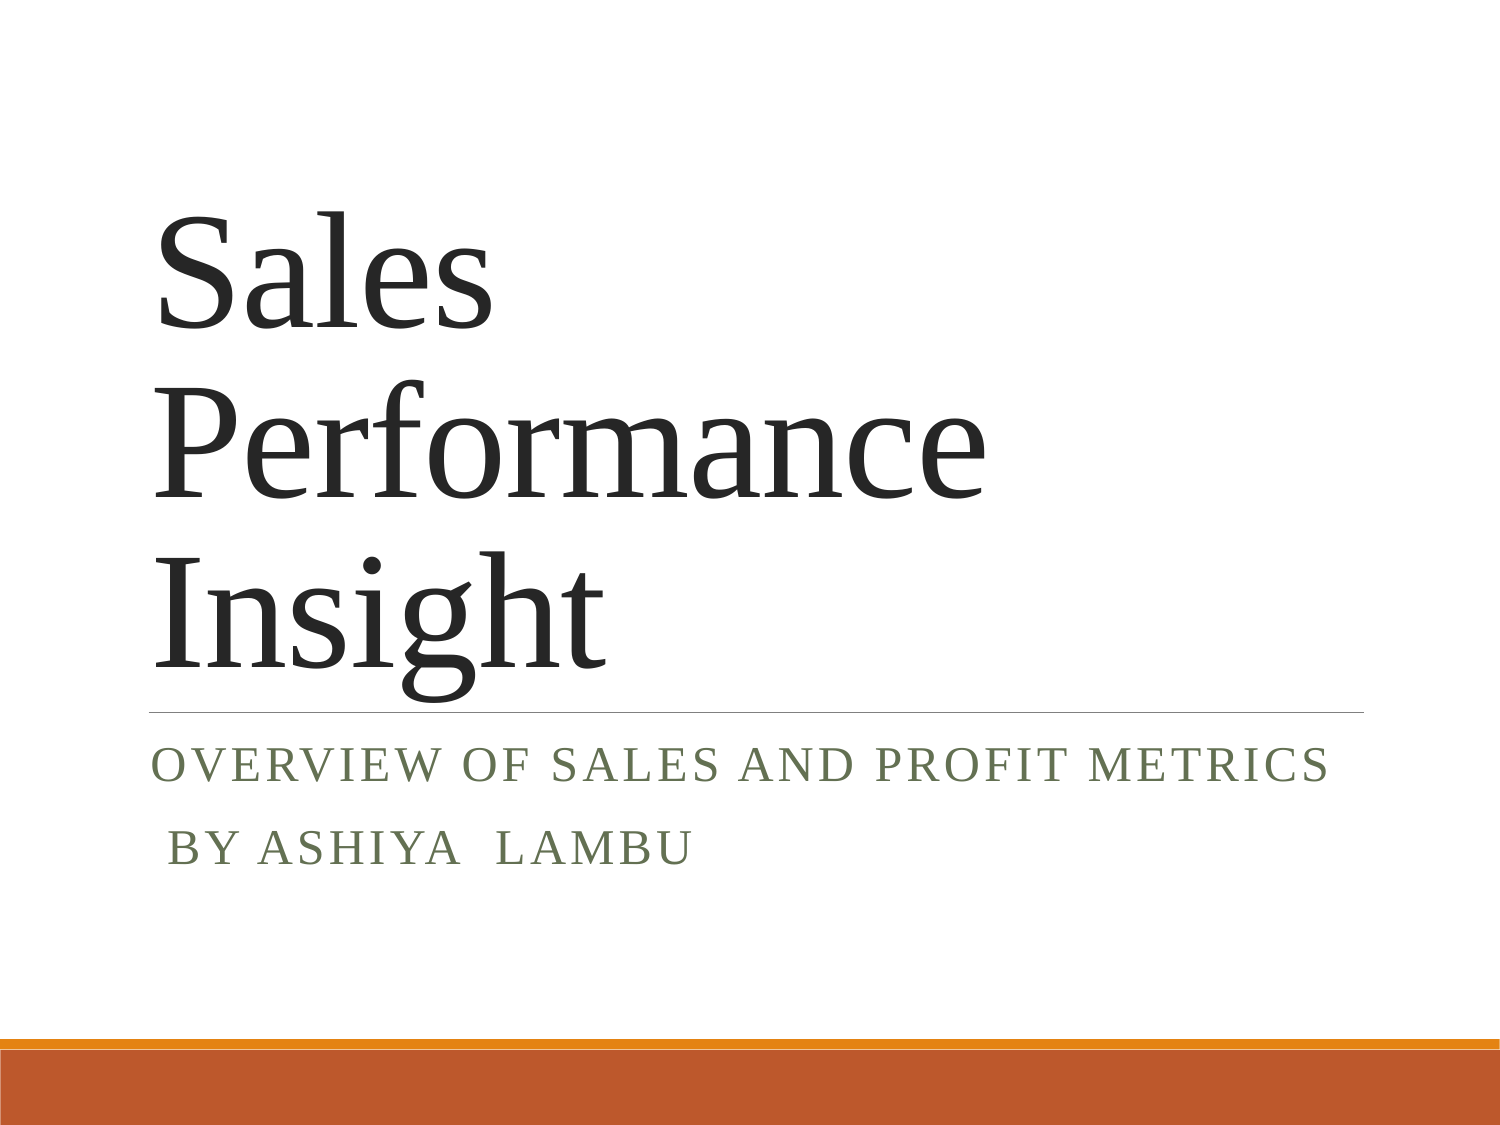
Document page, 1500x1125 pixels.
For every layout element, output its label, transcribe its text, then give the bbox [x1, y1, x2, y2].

subtitle Overview of Sales and Profit Metrics BY Ashiya Lambu [135, 730, 1373, 919]
title Sales Performance Insight [135, 124, 1373, 710]
